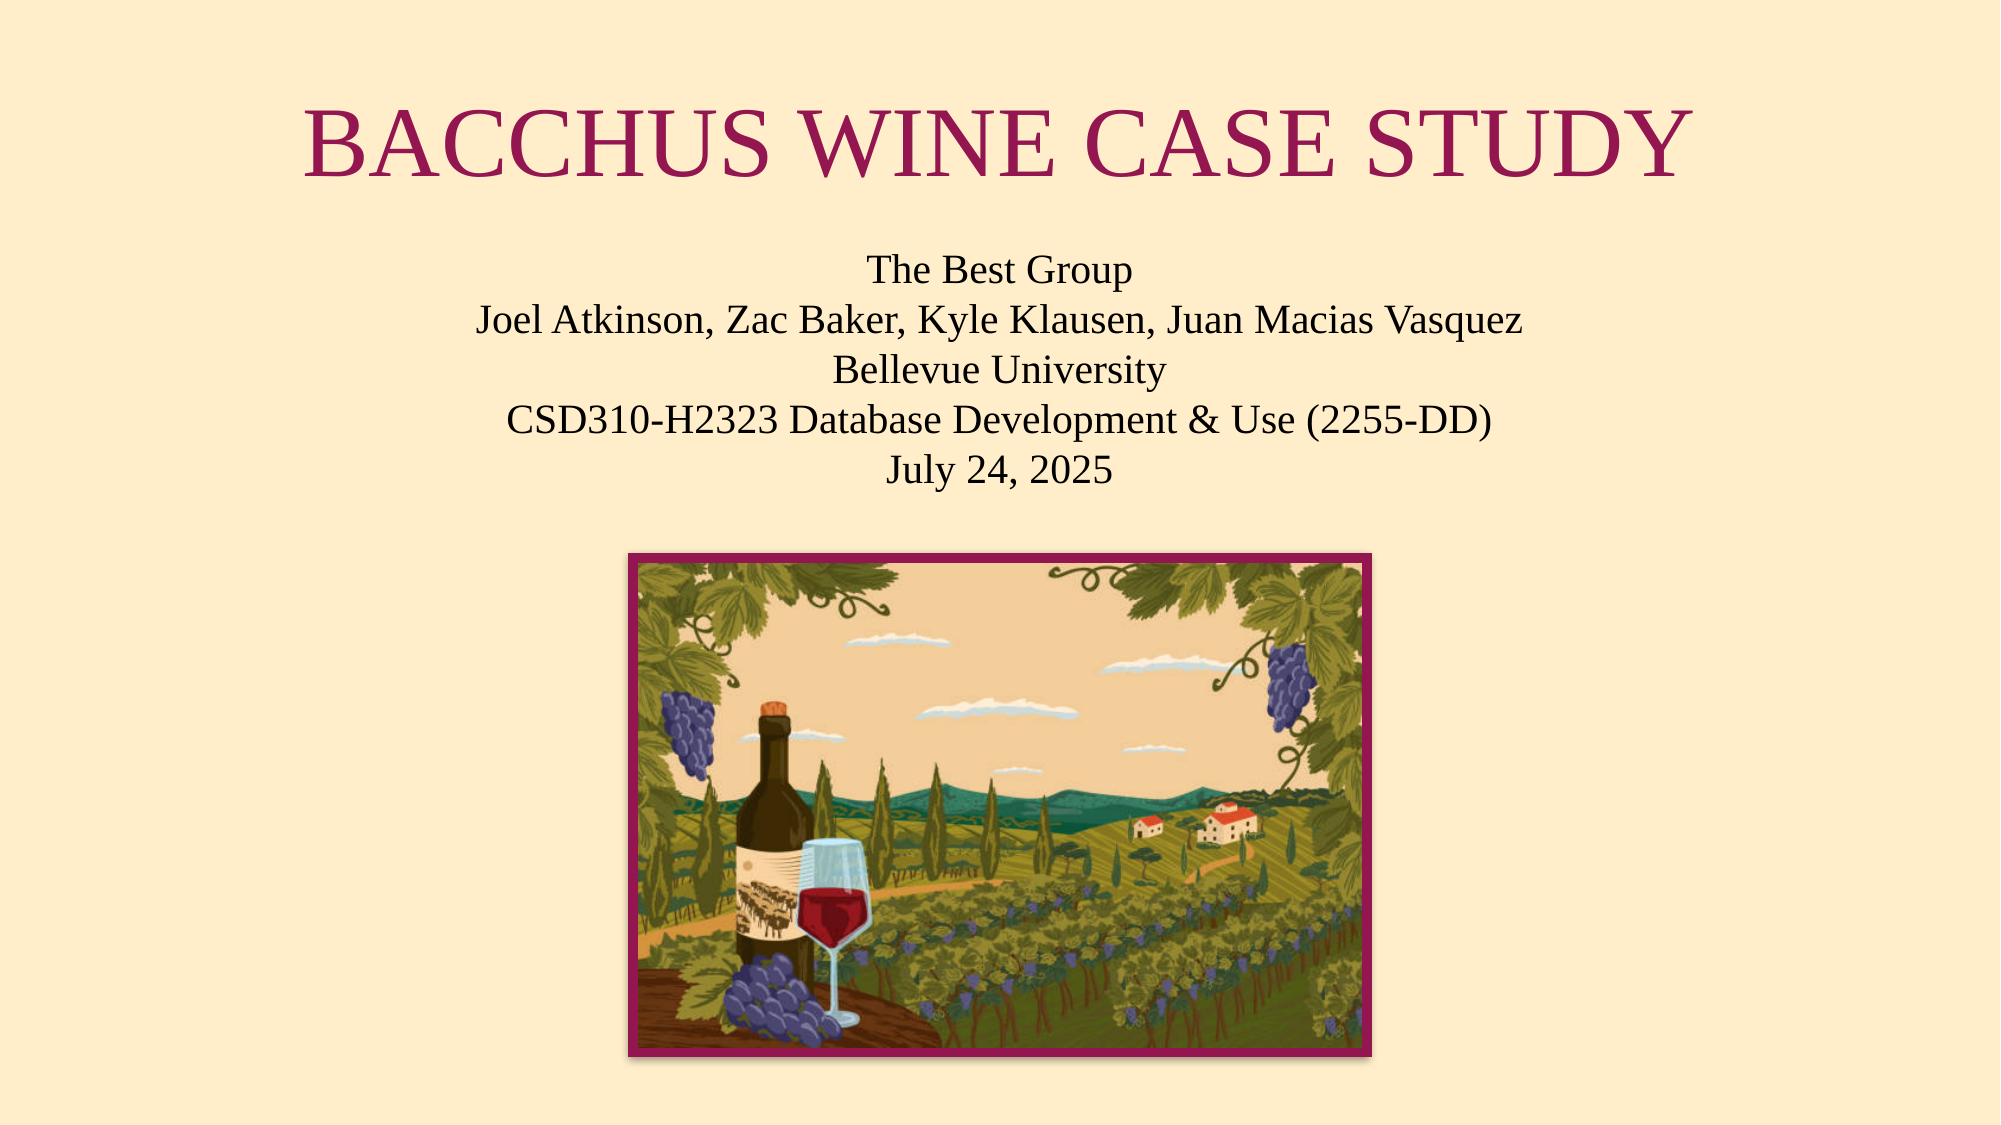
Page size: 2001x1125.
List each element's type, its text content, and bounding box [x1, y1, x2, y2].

text_box The Best Group Joel Atkinson, Zac Baker, Kyle Klausen, Juan Macias Vasquez Bellevue University CSD310-H2323 Database Development & Use (2255-DD) July 24, 2025 [358, 234, 1642, 550]
picture [637, 562, 1363, 1049]
title Bacchus wine case study [163, 0, 1837, 204]
